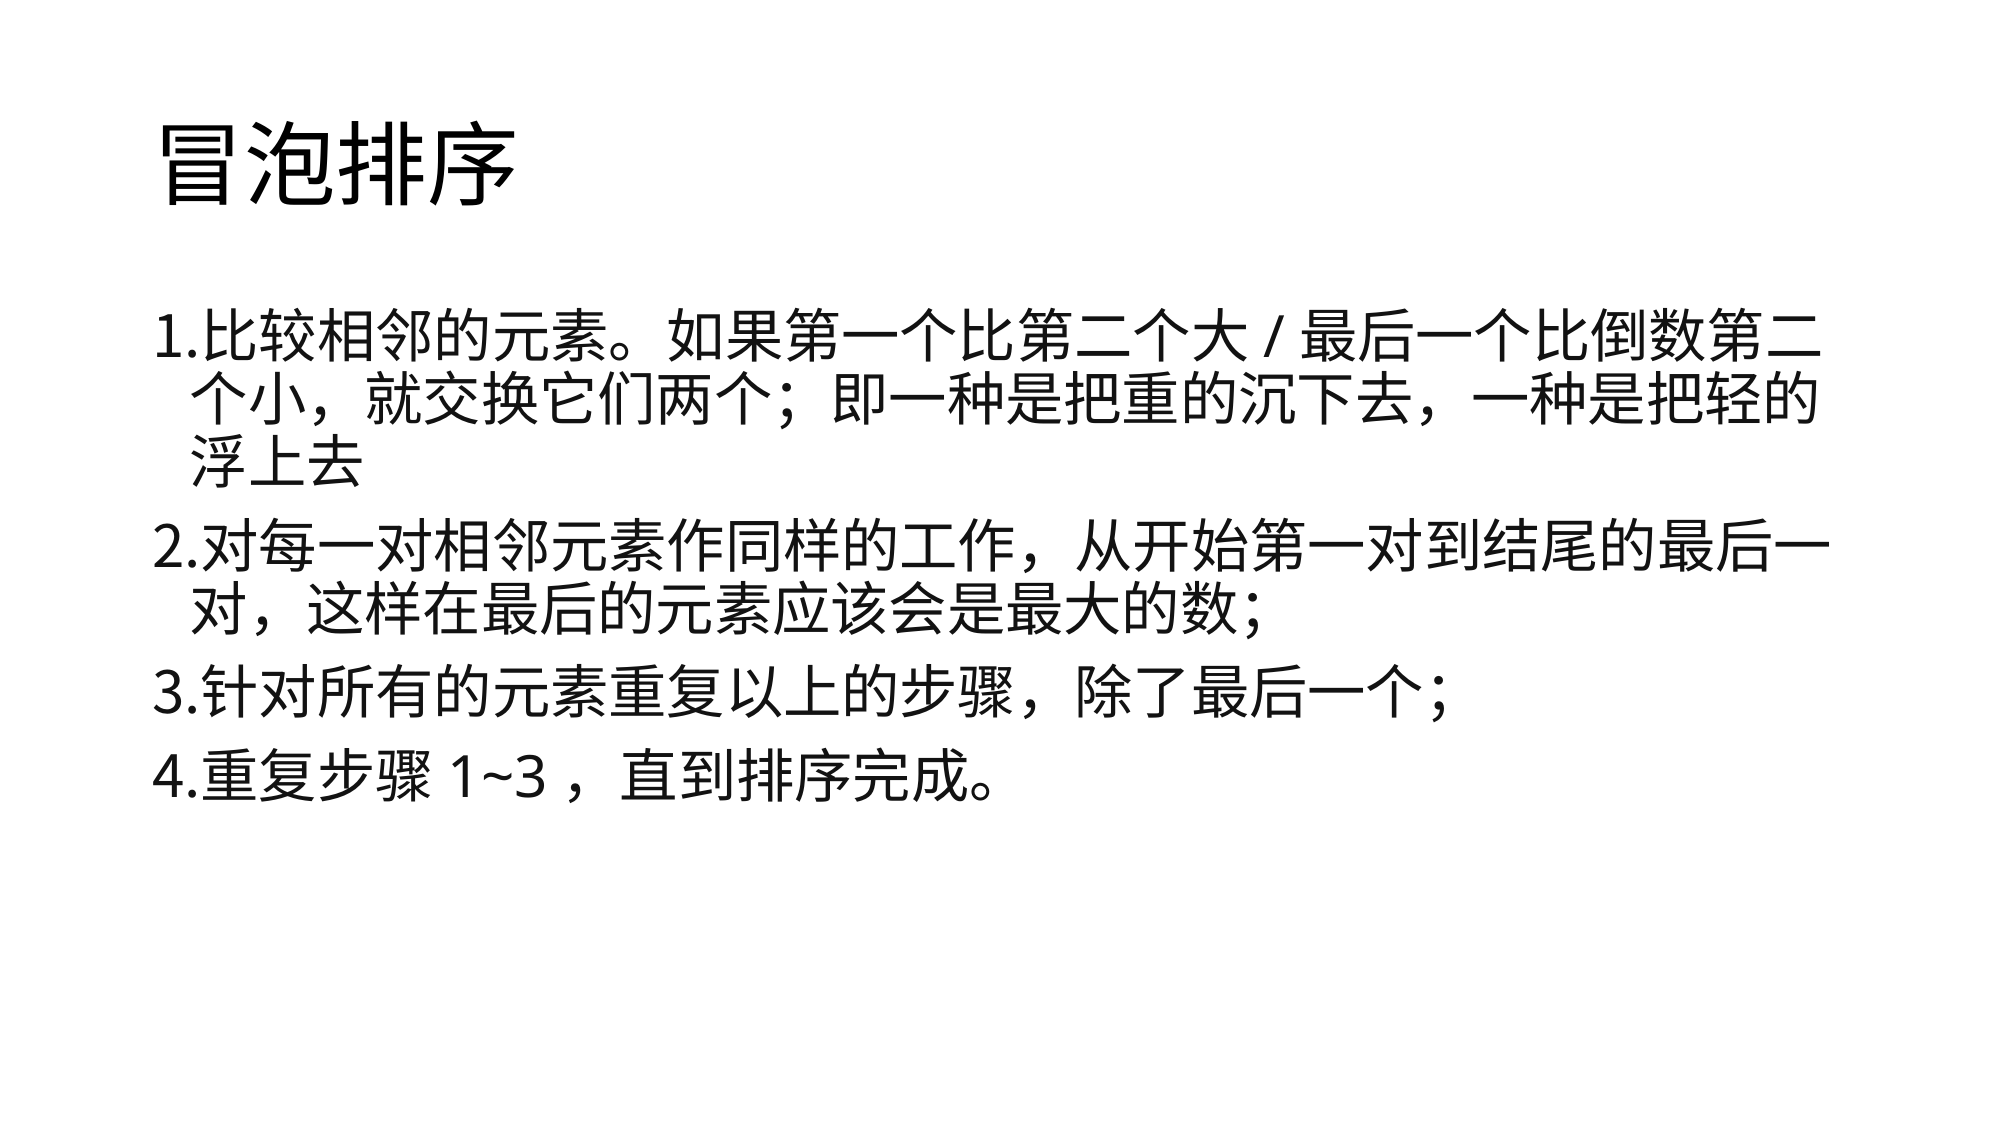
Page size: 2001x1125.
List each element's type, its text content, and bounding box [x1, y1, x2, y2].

list 比较相邻的元素。如果第一个比第二个大/最后一个比倒数第二个小，就交换它们两个；即一种是把重的沉下去，一种是把轻的浮上去 对每一对相邻元素作同样的工作，从开始第一对到结尾的最后一对，这样在最后的元素应该会是最大的数； 针对所有的元素重复以上的步骤，除了最后一个； 重复步骤1~3，直到排序完成。 [137, 299, 1863, 1014]
title 冒泡排序 [137, 59, 1863, 278]
